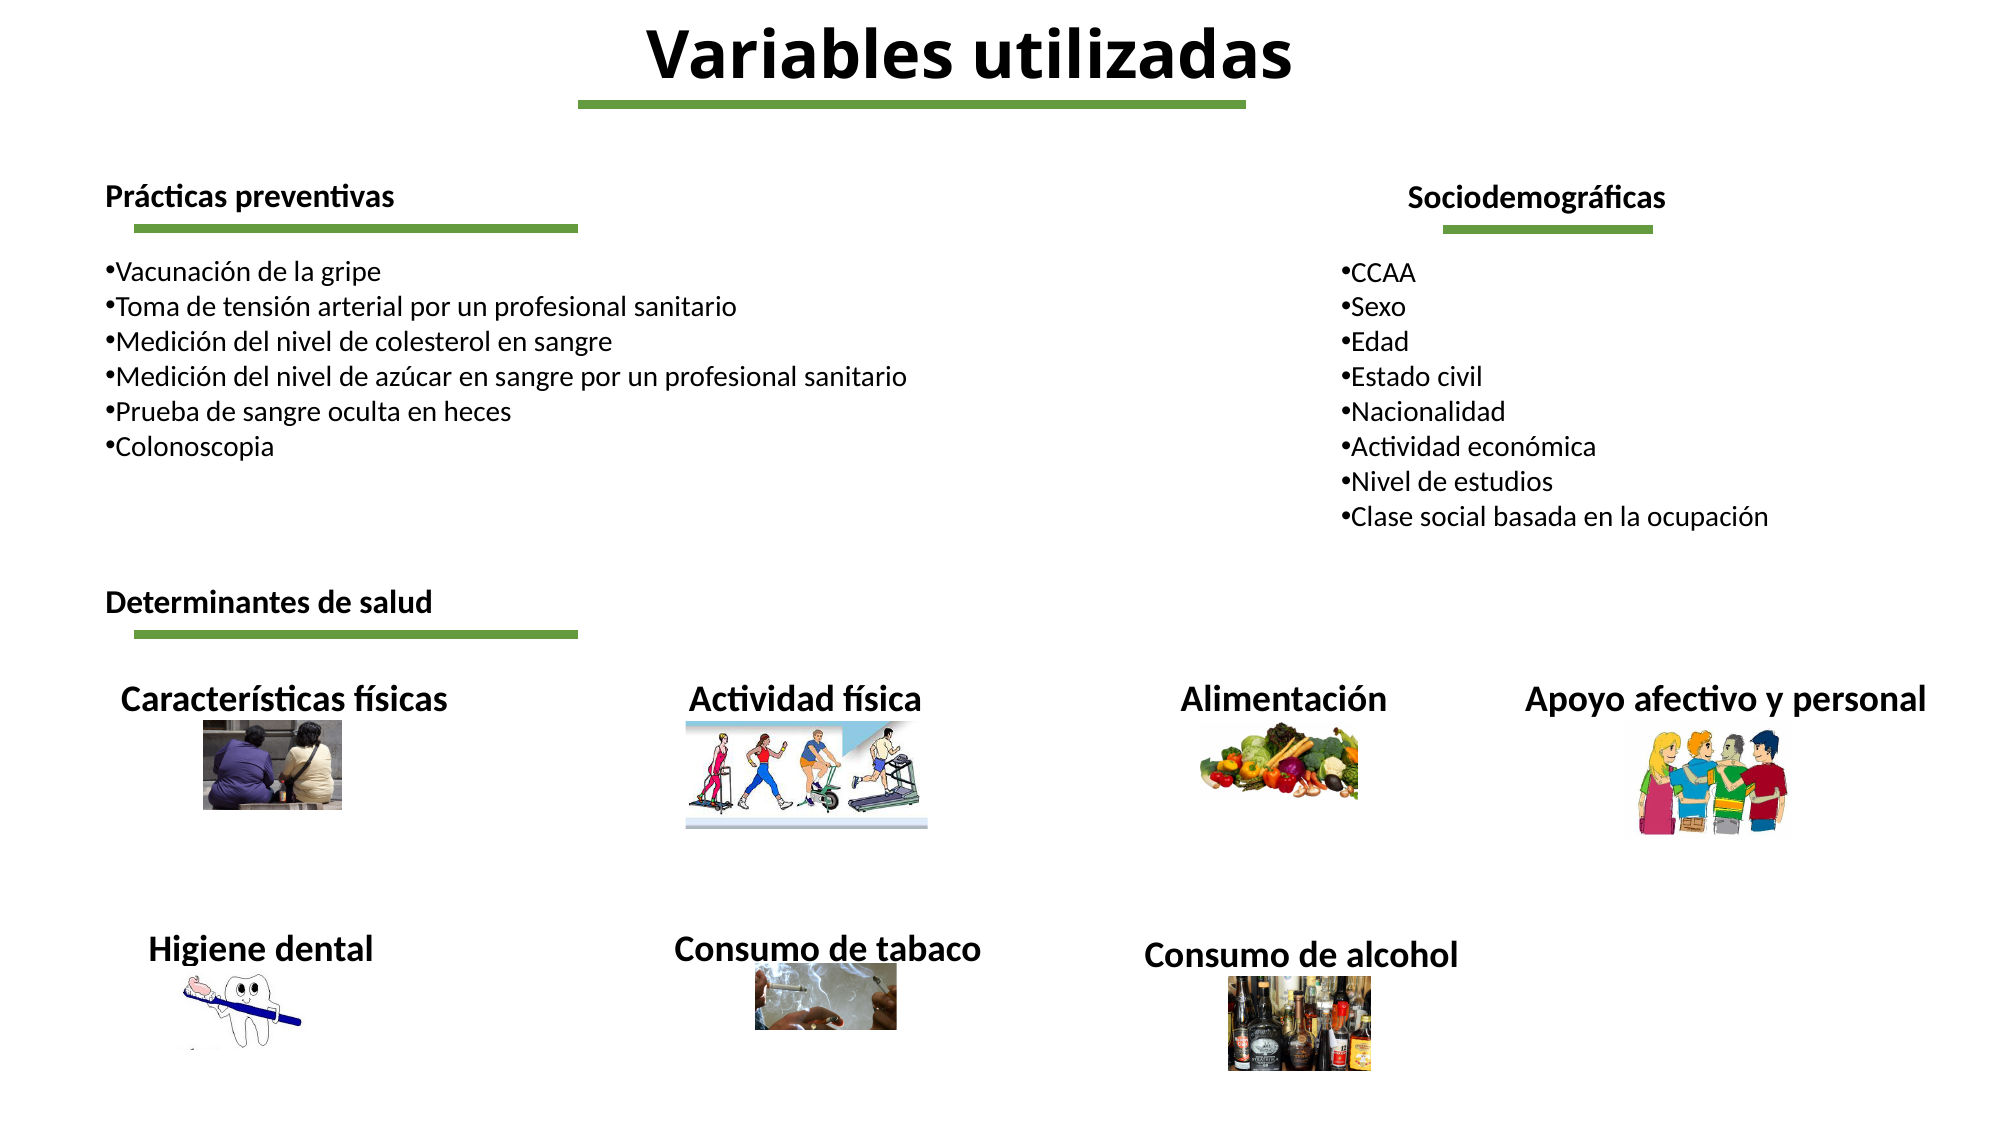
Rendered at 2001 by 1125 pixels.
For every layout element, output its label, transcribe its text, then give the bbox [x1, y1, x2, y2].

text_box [133, 916, 422, 1050]
text_box Determinantes de salud [90, 572, 825, 628]
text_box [1165, 666, 1423, 800]
text_box Variables utilizadas [631, 0, 1423, 101]
text_box Vacunación de la gripe Toma de tensión arterial por un profesional sanitario Medición del nivel de colesterol en sangre Medición del nivel de azúcar en sangre por un profesional sanitario Prueba de sangre oculta en heces Colonoscopia [90, 244, 970, 470]
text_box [1510, 666, 1959, 840]
text_box Prácticas preventivas [90, 166, 825, 222]
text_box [106, 666, 479, 810]
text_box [674, 666, 950, 829]
text_box CCAA Sexo Edad Estado civil Nacionalidad Actividad económica Nivel de estudios Clase social basada en la ocupación [1326, 245, 1885, 540]
text_box Sociodemográficas [1393, 167, 1695, 223]
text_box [1129, 922, 1484, 1071]
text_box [659, 916, 1014, 1030]
